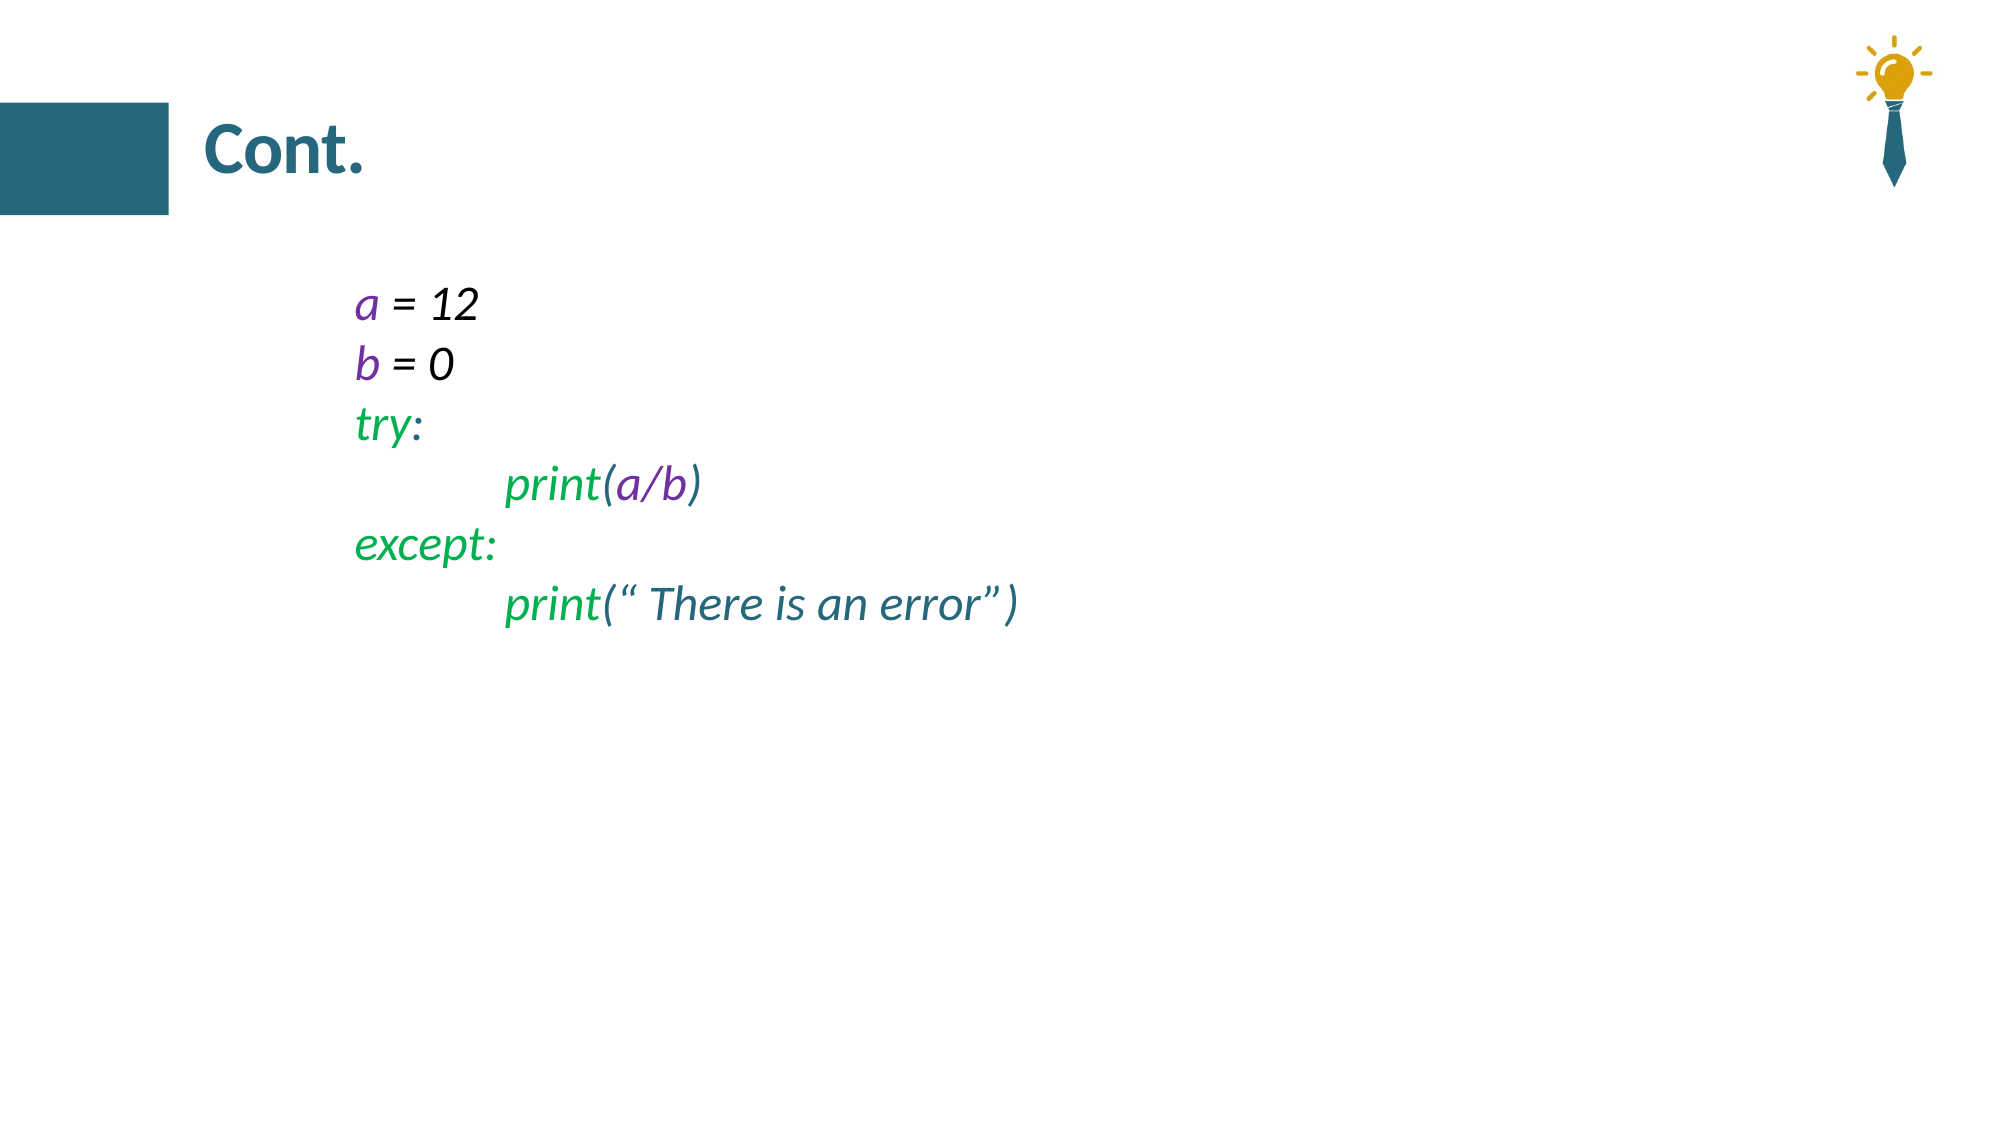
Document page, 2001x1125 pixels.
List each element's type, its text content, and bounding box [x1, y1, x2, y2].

picture [1816, 13, 1972, 209]
list a = 12 b = 0 try: print(a/b) except: print(“ There is an error”) [189, 263, 1876, 1035]
title Cont. [189, 101, 1731, 219]
